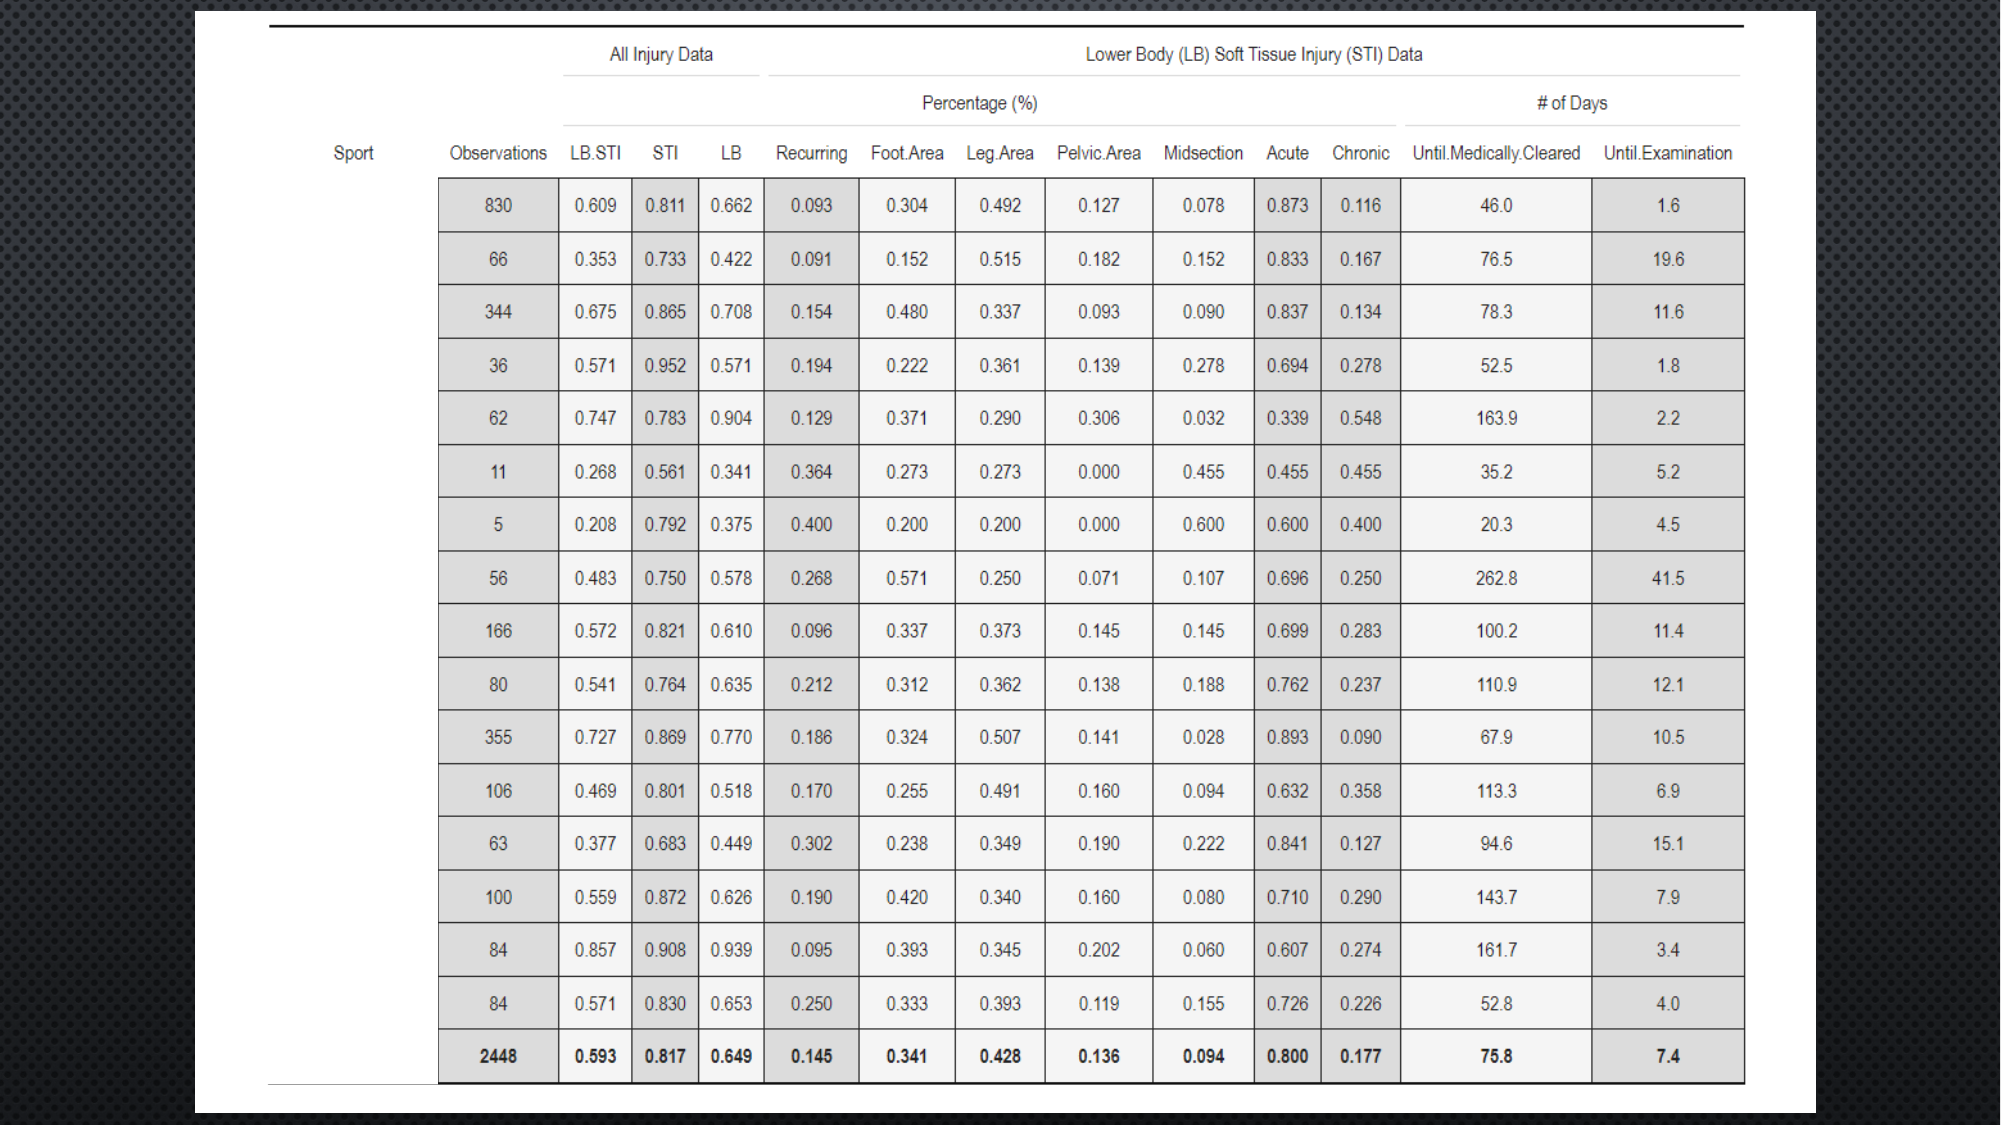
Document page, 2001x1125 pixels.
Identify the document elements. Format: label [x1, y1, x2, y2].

list [195, 11, 1816, 1113]
